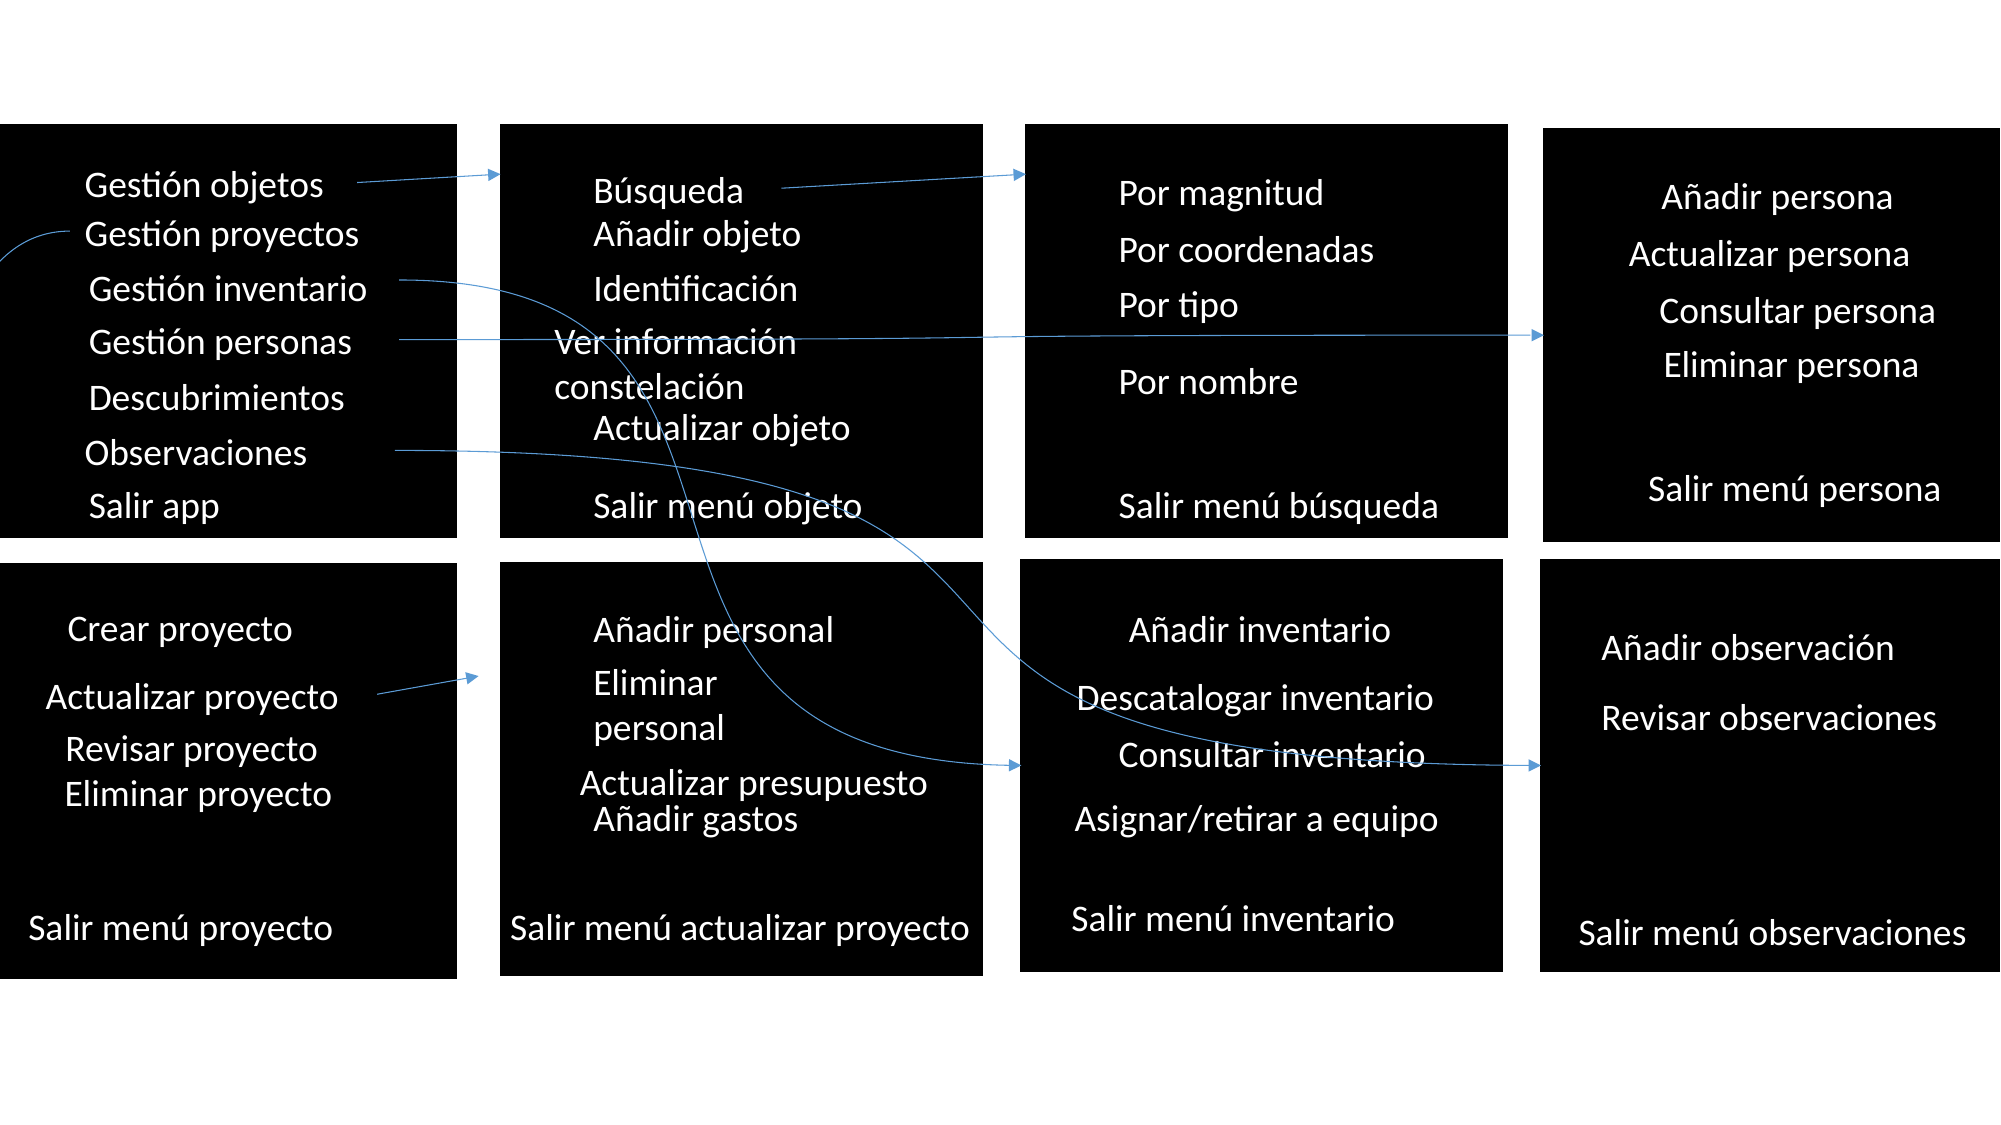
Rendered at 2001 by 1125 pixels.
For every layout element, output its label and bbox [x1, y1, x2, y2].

text_box [0, 125, 2000, 979]
